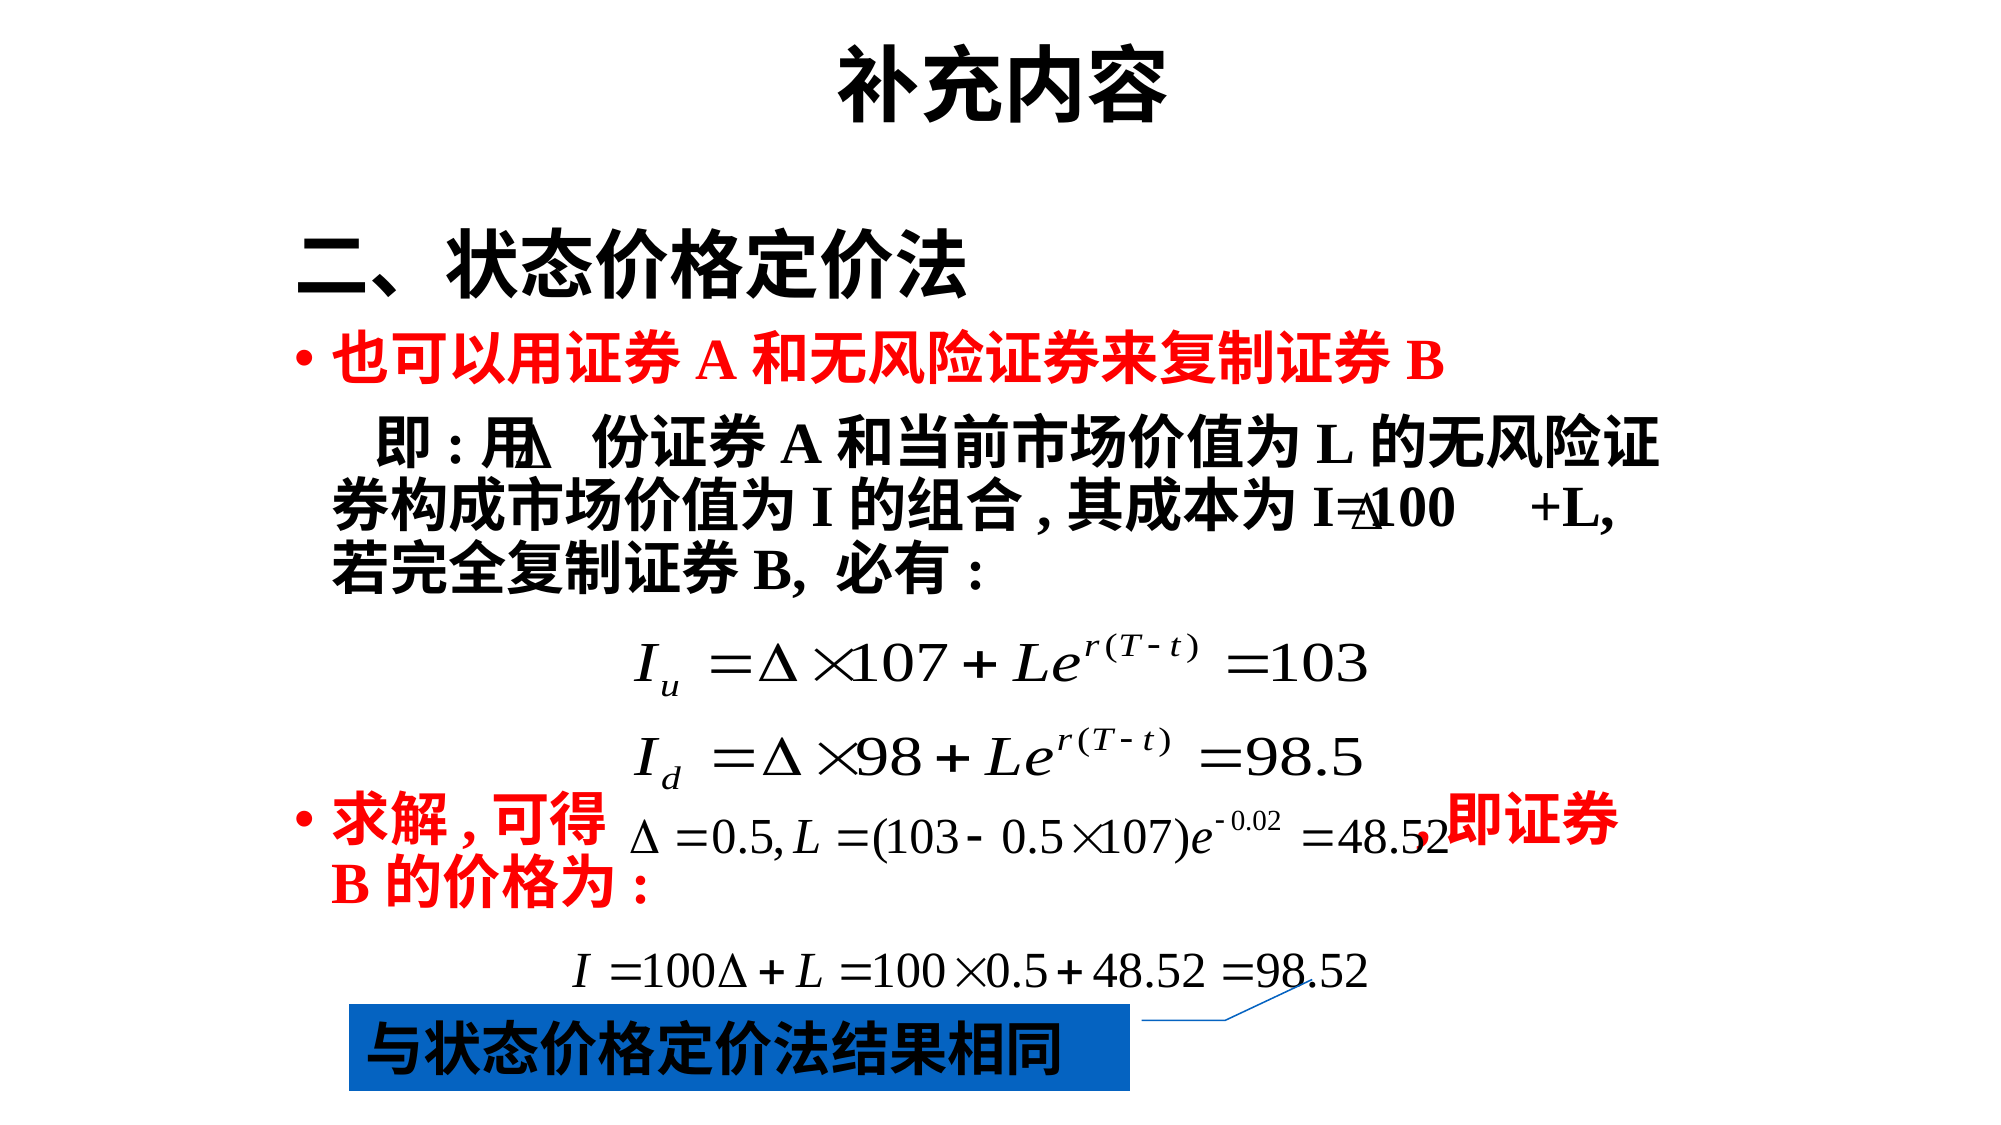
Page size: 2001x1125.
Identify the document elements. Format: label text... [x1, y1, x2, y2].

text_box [503, 408, 564, 480]
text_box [622, 798, 1461, 875]
list 二、状态价格定价法 也可以用证券A和无风险证券来复制证券B 即:用 份证券A和当前市场价值为L的无风险证券构成市场价值为I的组合,其成本为I=100 +L,若完全复制证券B, 必有: 求解,可得 ,即证券B的价格为: [279, 220, 1686, 1021]
title 补充内容 [303, 31, 1704, 197]
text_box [622, 621, 1379, 798]
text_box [1342, 479, 1393, 539]
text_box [562, 940, 1379, 1000]
text_box 与状态价格定价法结果相同 [350, 1004, 1130, 1090]
